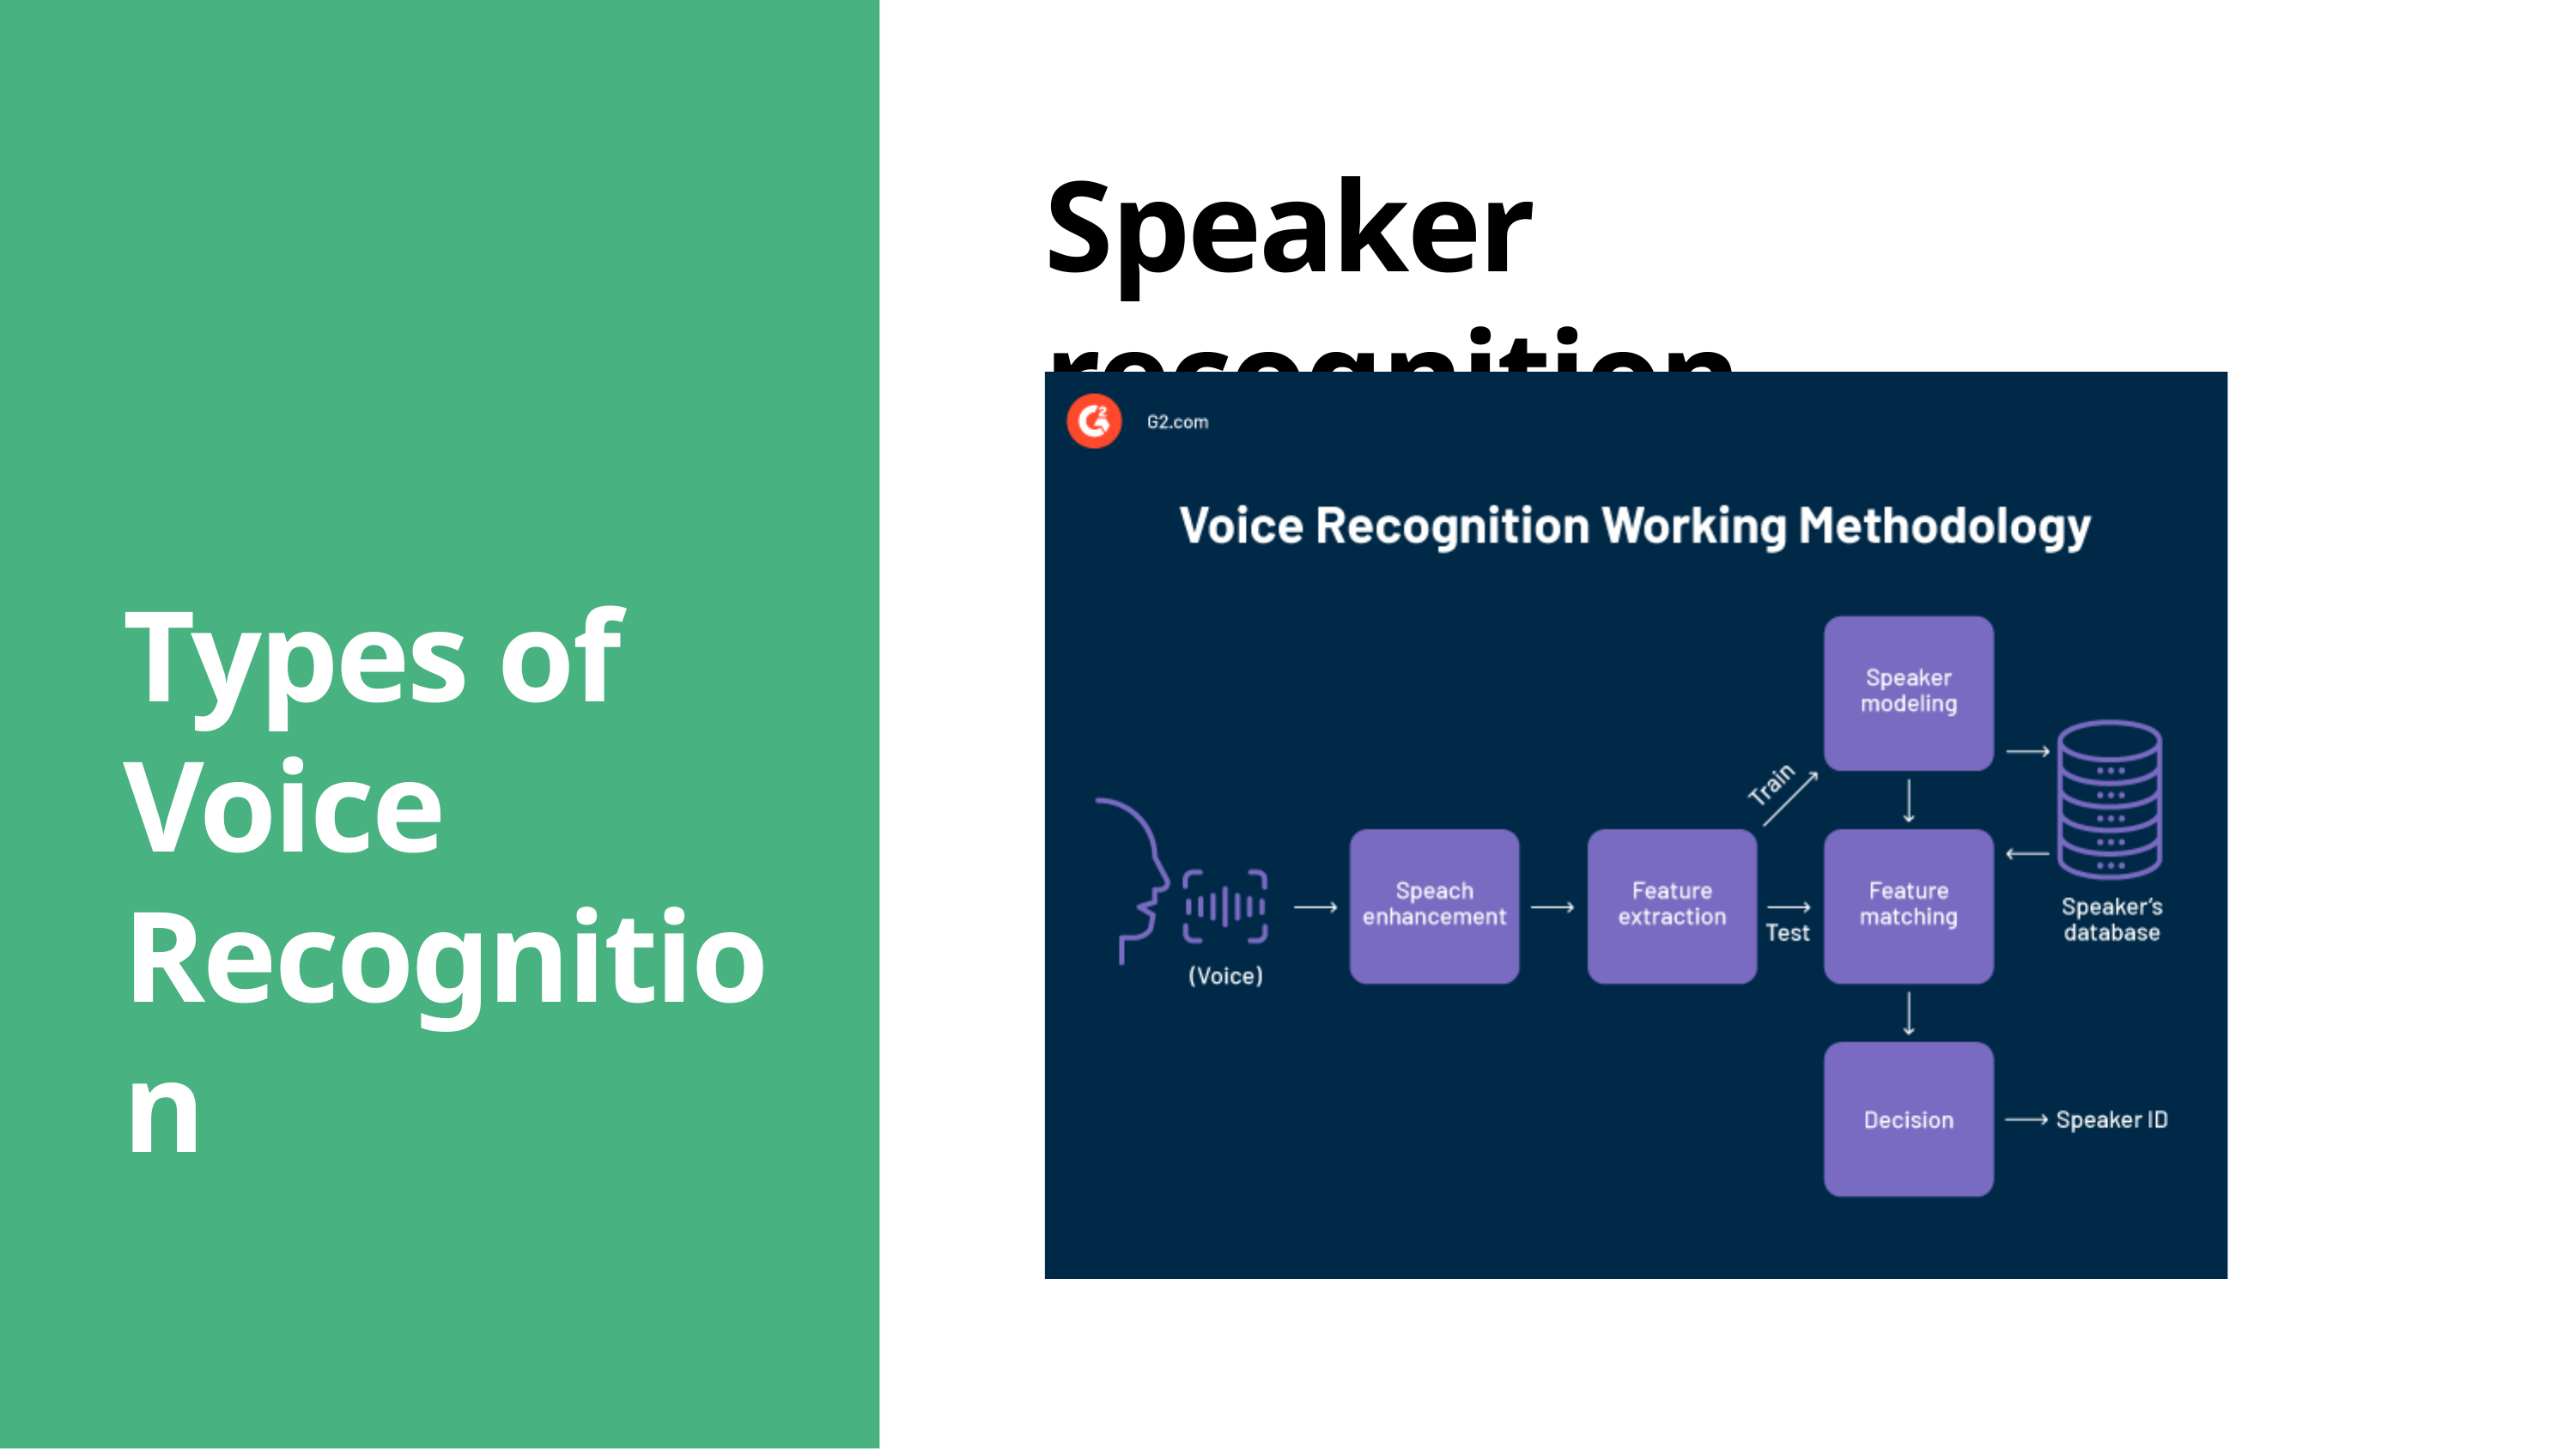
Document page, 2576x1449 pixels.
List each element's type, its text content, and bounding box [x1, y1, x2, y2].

text_box Speaker recognition [1044, 146, 2198, 372]
text_box Types of Voice Recognition [123, 576, 841, 1178]
text_box [0, 0, 880, 1449]
text_box [1044, 372, 2228, 1279]
